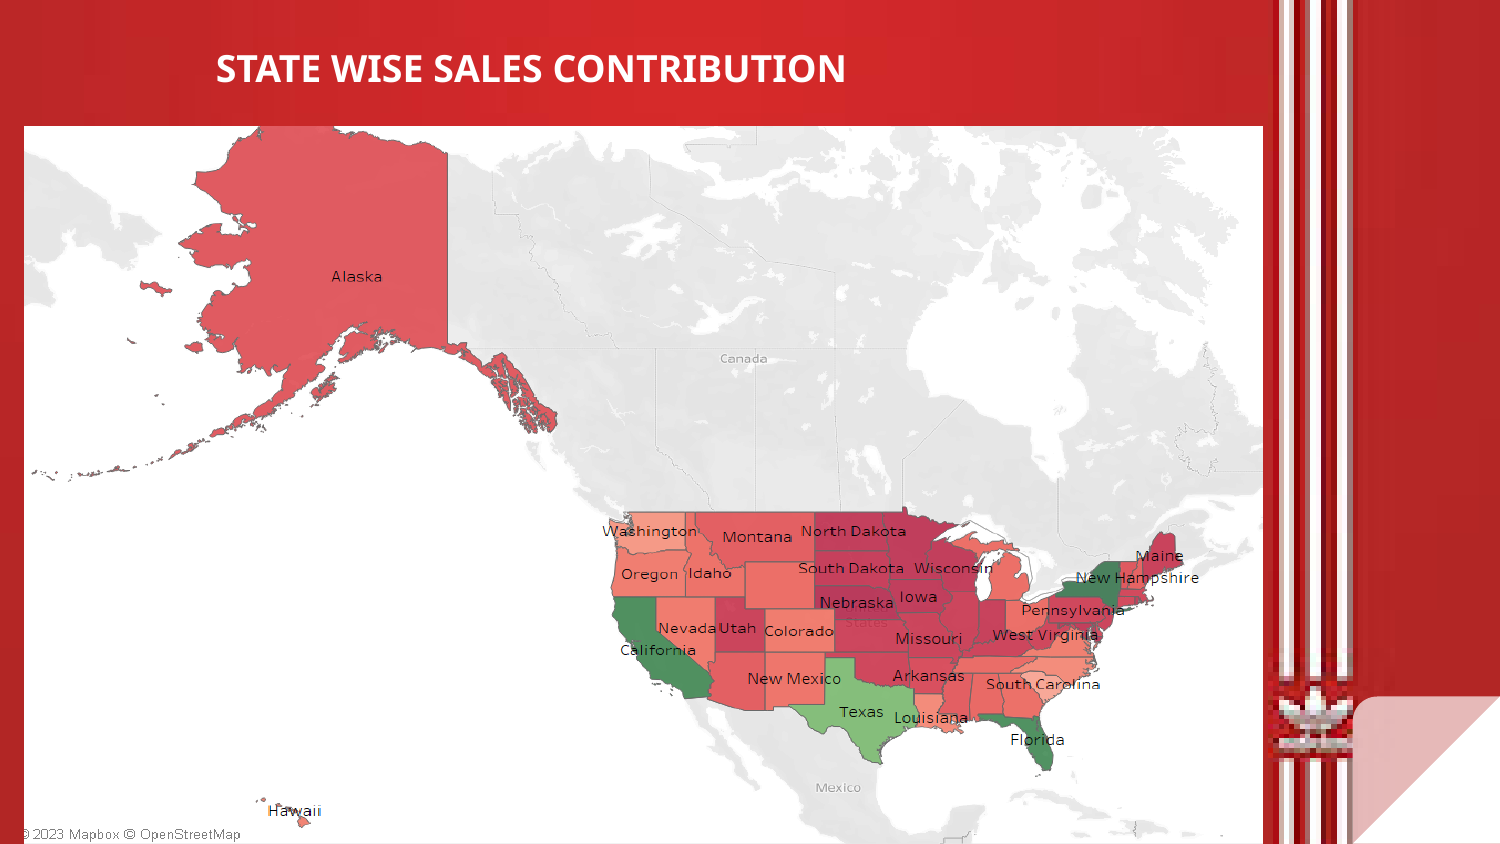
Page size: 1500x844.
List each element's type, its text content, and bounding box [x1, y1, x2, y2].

text_box STATE WISE SALES CONTRIBUTION [49, 30, 1014, 125]
picture [0, 0, 1500, 844]
